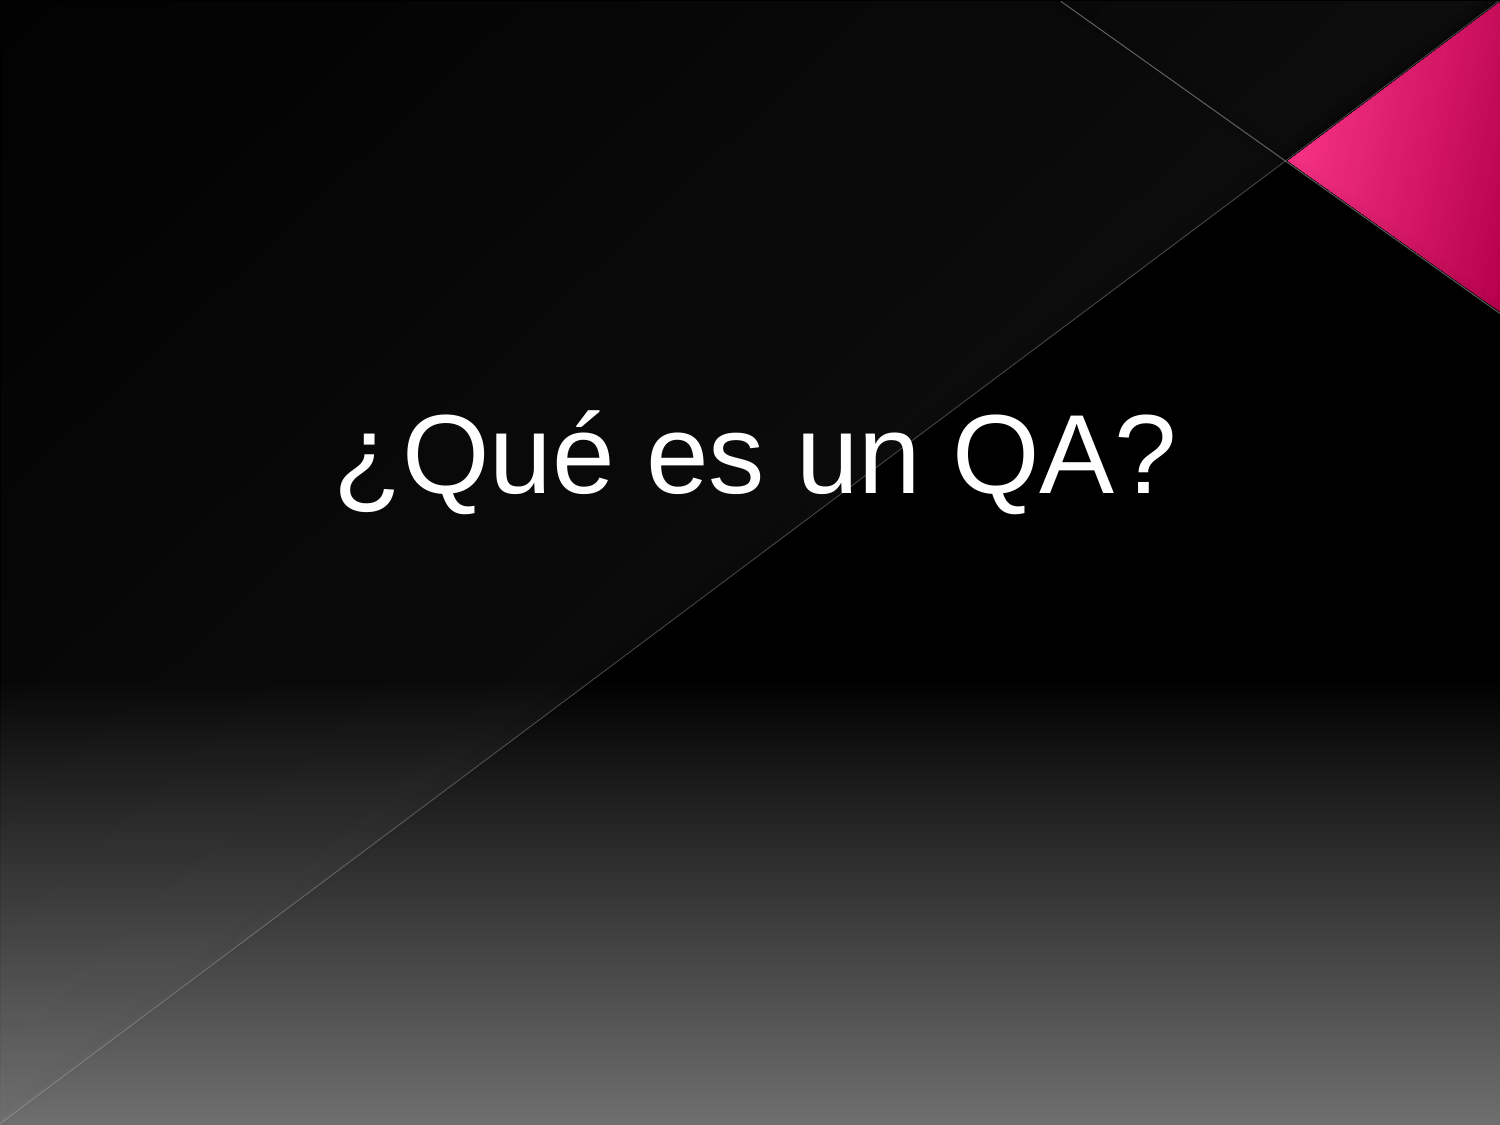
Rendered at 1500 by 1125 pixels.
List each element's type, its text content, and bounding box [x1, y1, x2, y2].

list ¿Qué es un QA? [76, 373, 1426, 717]
